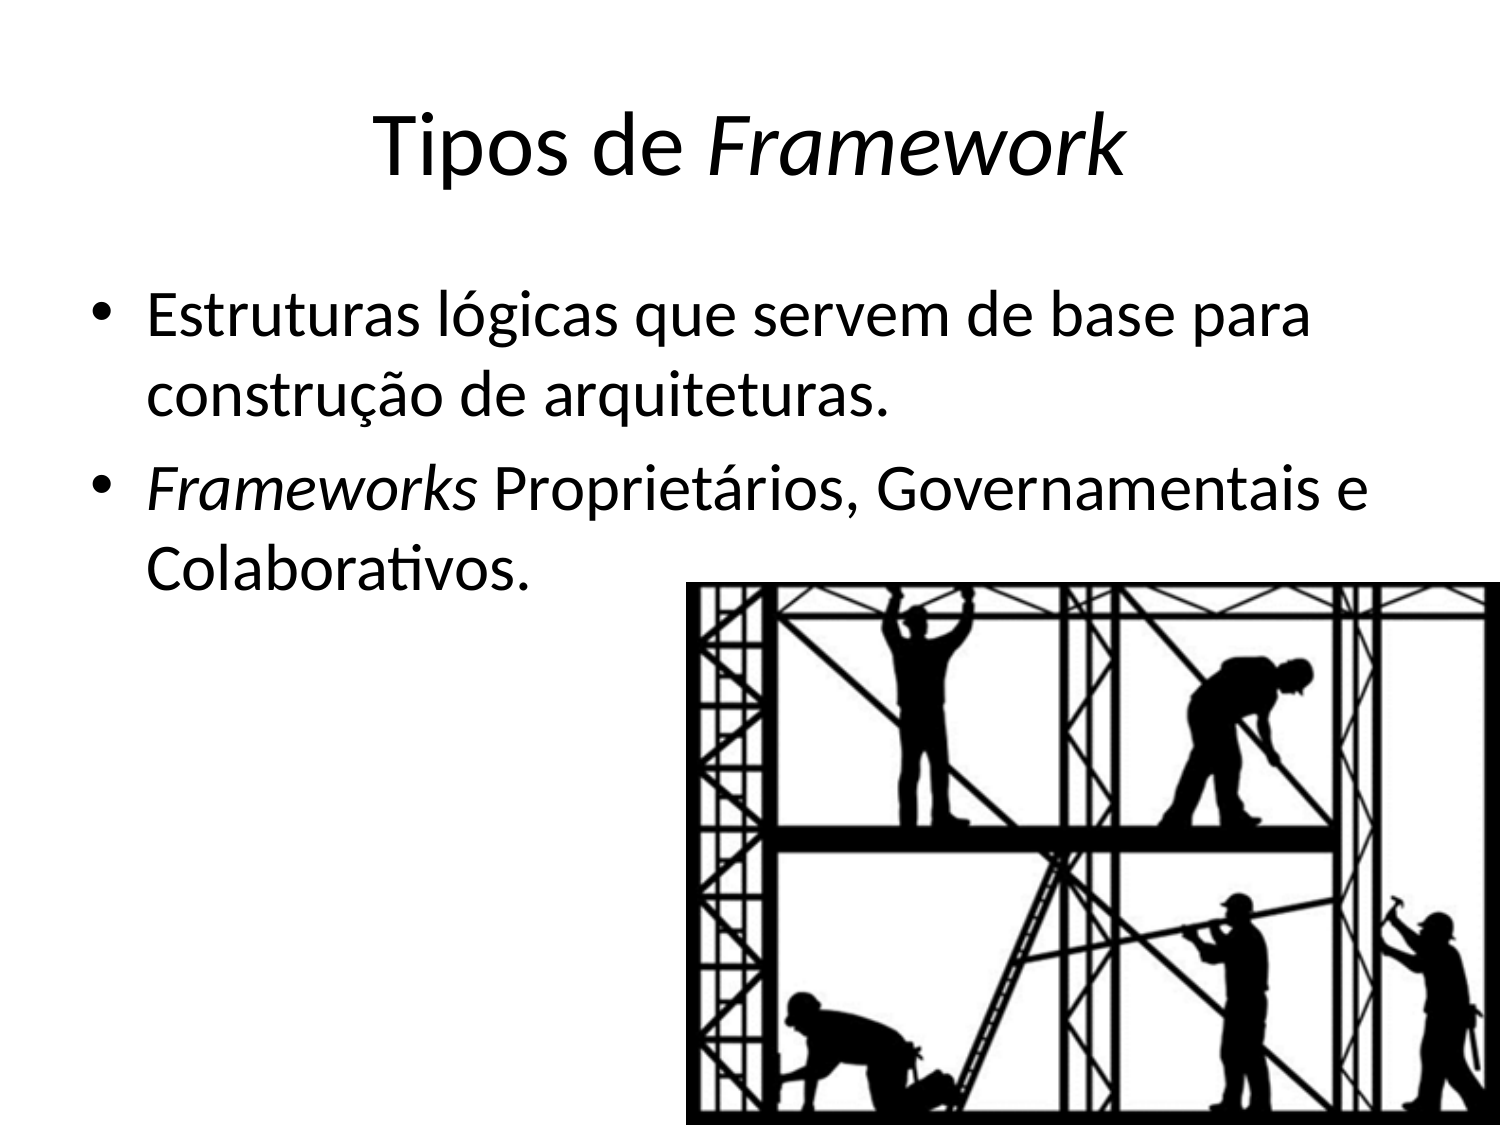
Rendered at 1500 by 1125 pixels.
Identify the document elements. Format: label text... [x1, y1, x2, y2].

list Estruturas lógicas que servem de base para construção de arquiteturas. Frameworks Proprietários, Governamentais e Colaborativos. [75, 262, 1425, 1005]
picture [686, 581, 1500, 1125]
title Tipos de Framework [75, 45, 1425, 233]
